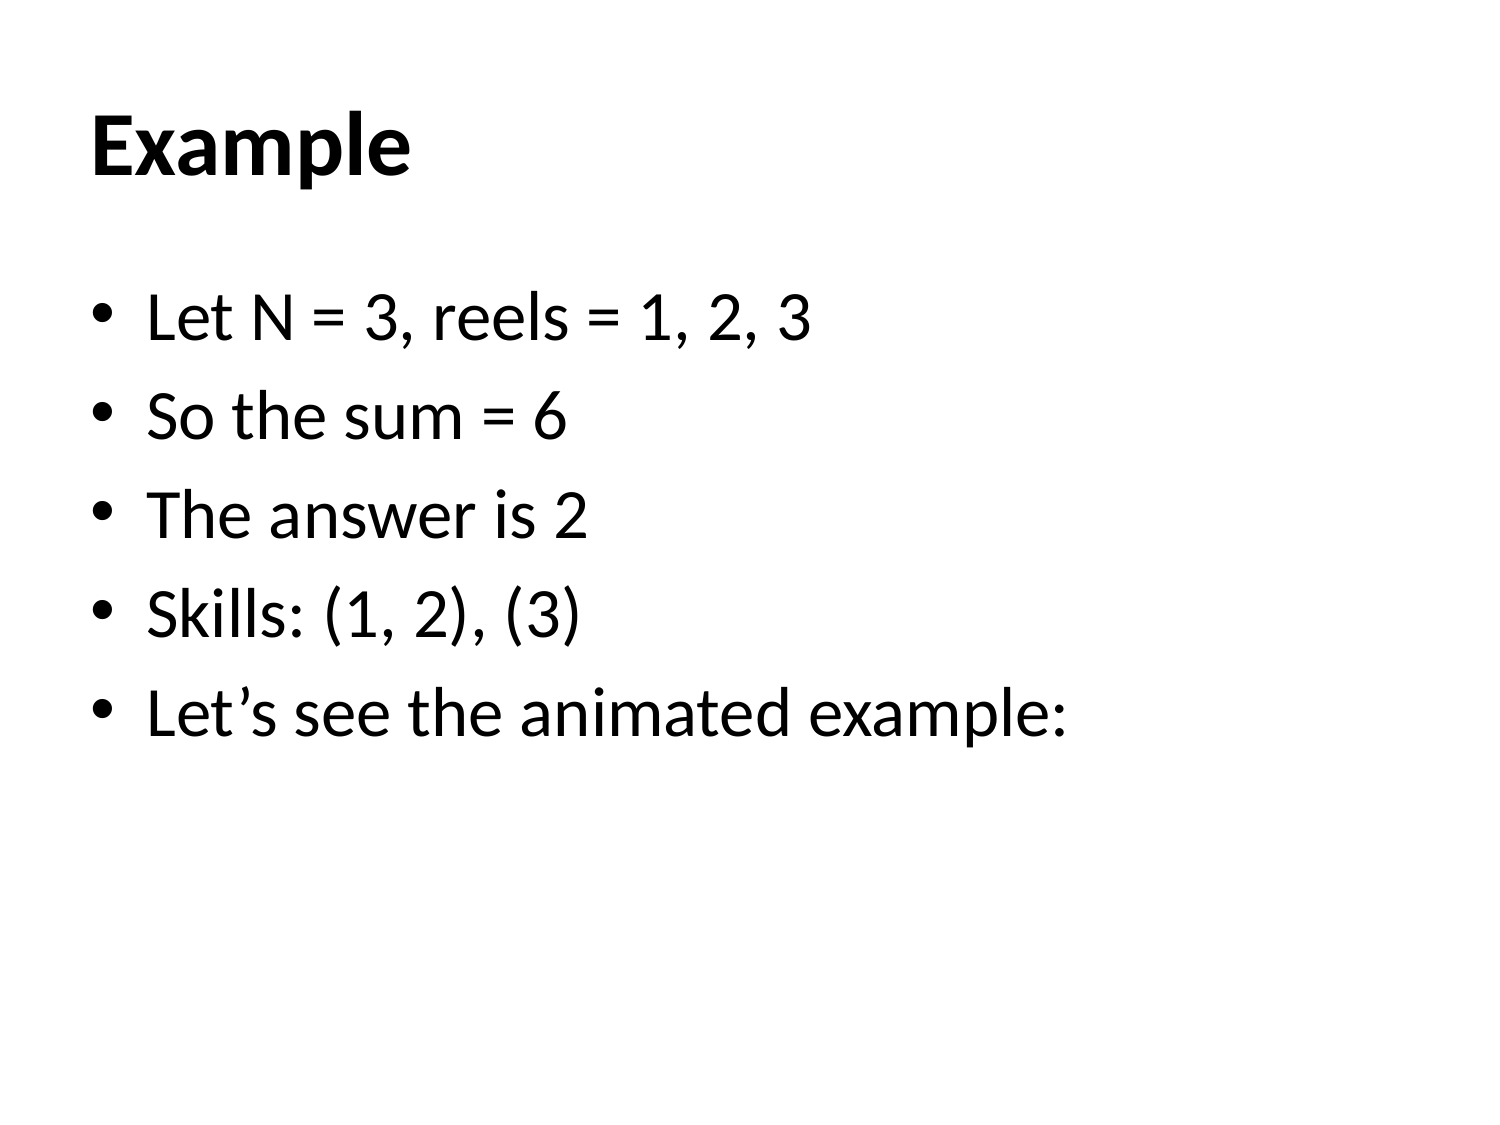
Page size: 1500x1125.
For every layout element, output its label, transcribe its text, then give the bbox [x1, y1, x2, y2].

title Example [75, 45, 1425, 233]
list Let N = 3, reels = 1, 2, 3 So the sum = 6 The answer is 2 Skills: (1, 2), (3) Let’s see the animated example: [75, 262, 1425, 976]
